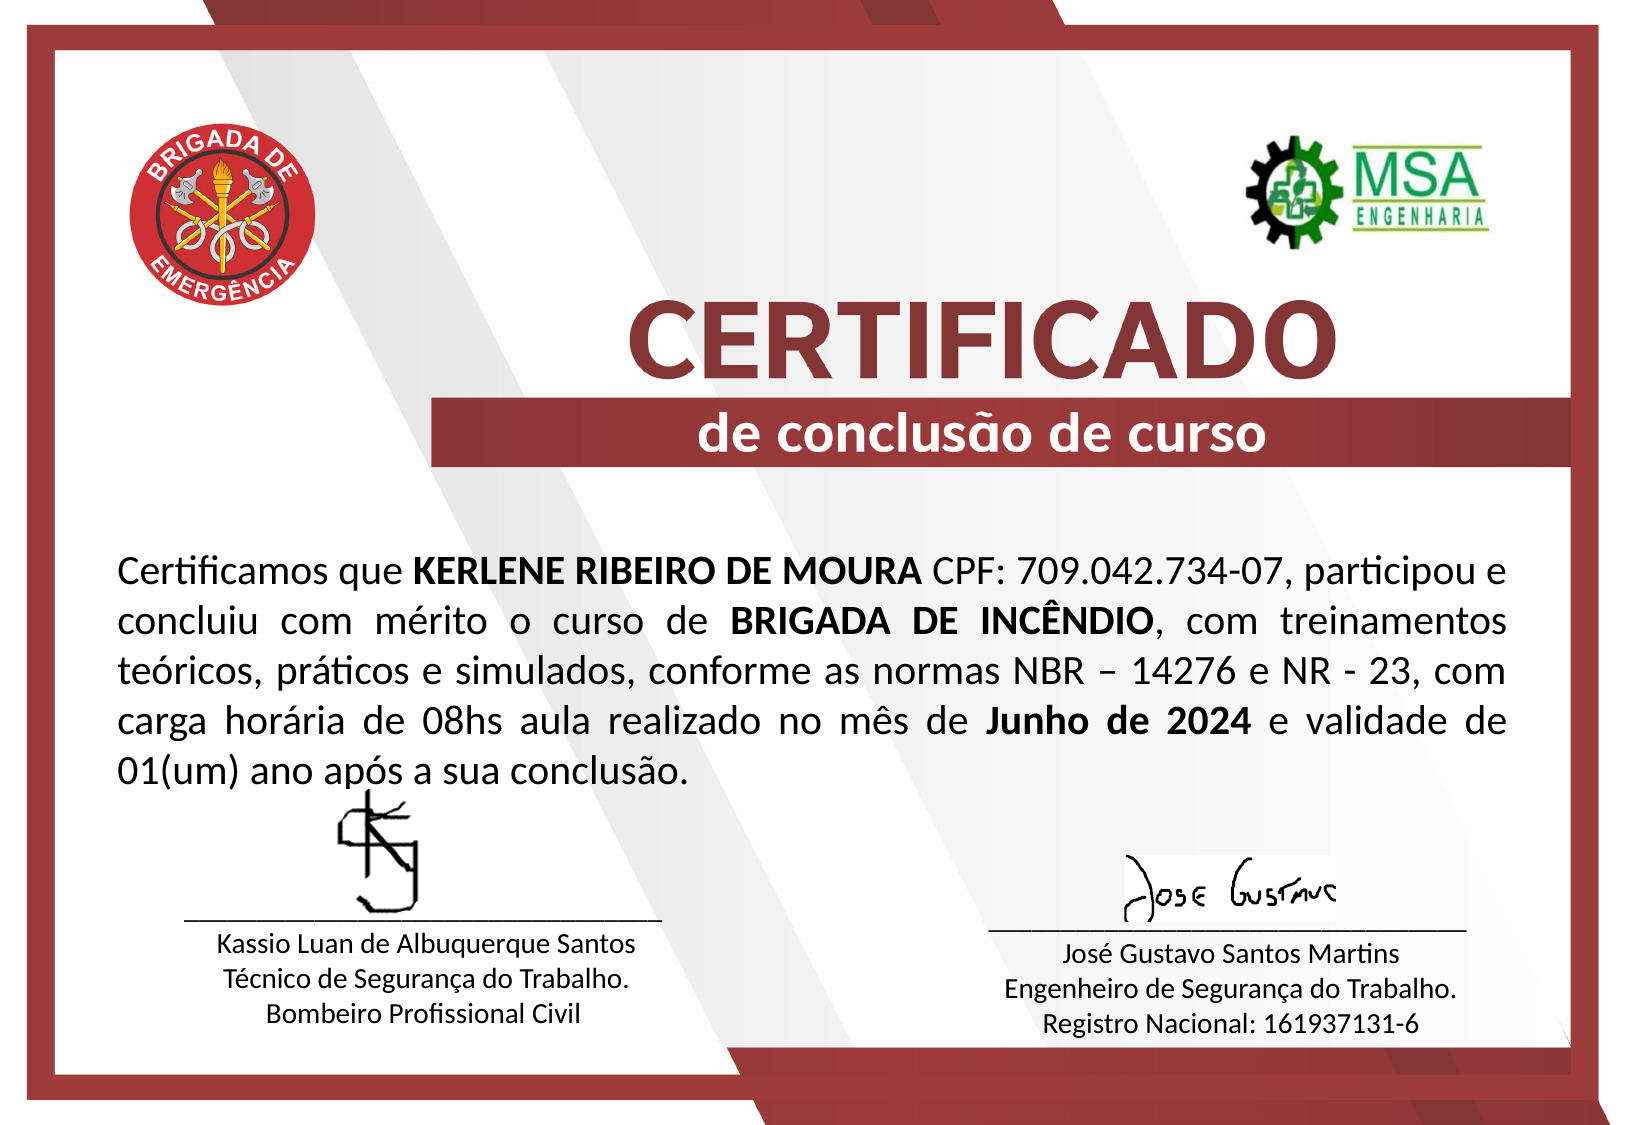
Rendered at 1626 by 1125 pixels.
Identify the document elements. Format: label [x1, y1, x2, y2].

text_box [1122, 852, 1340, 926]
picture [0, 0, 1625, 1125]
